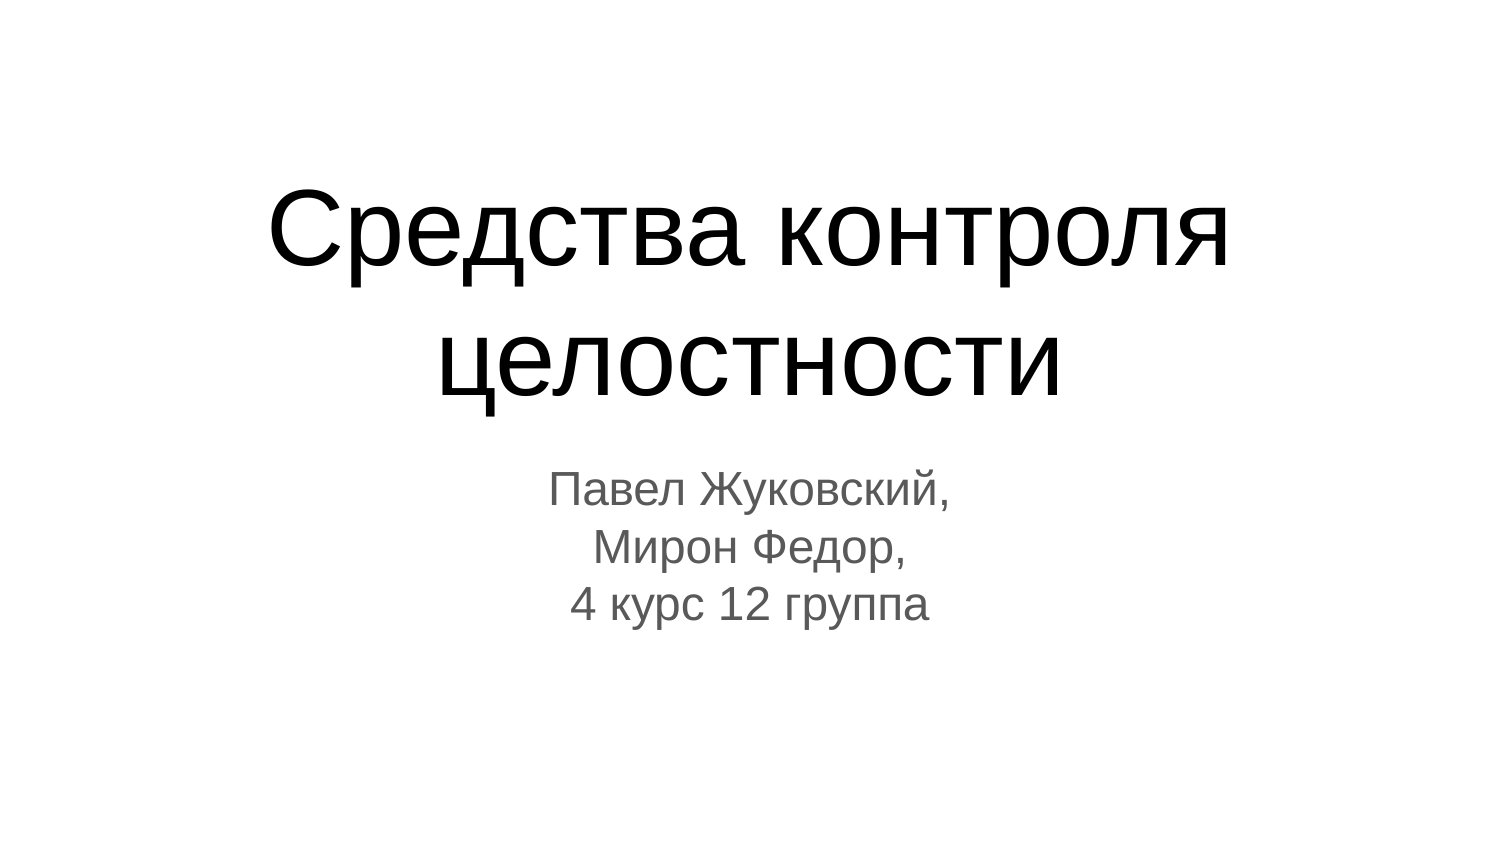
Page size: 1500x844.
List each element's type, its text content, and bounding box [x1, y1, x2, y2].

subtitle Павел Жуковский, Мирон Федор, 4 курс 12 группа [187, 443, 1313, 647]
title Средства контроля целостности [187, 138, 1313, 432]
